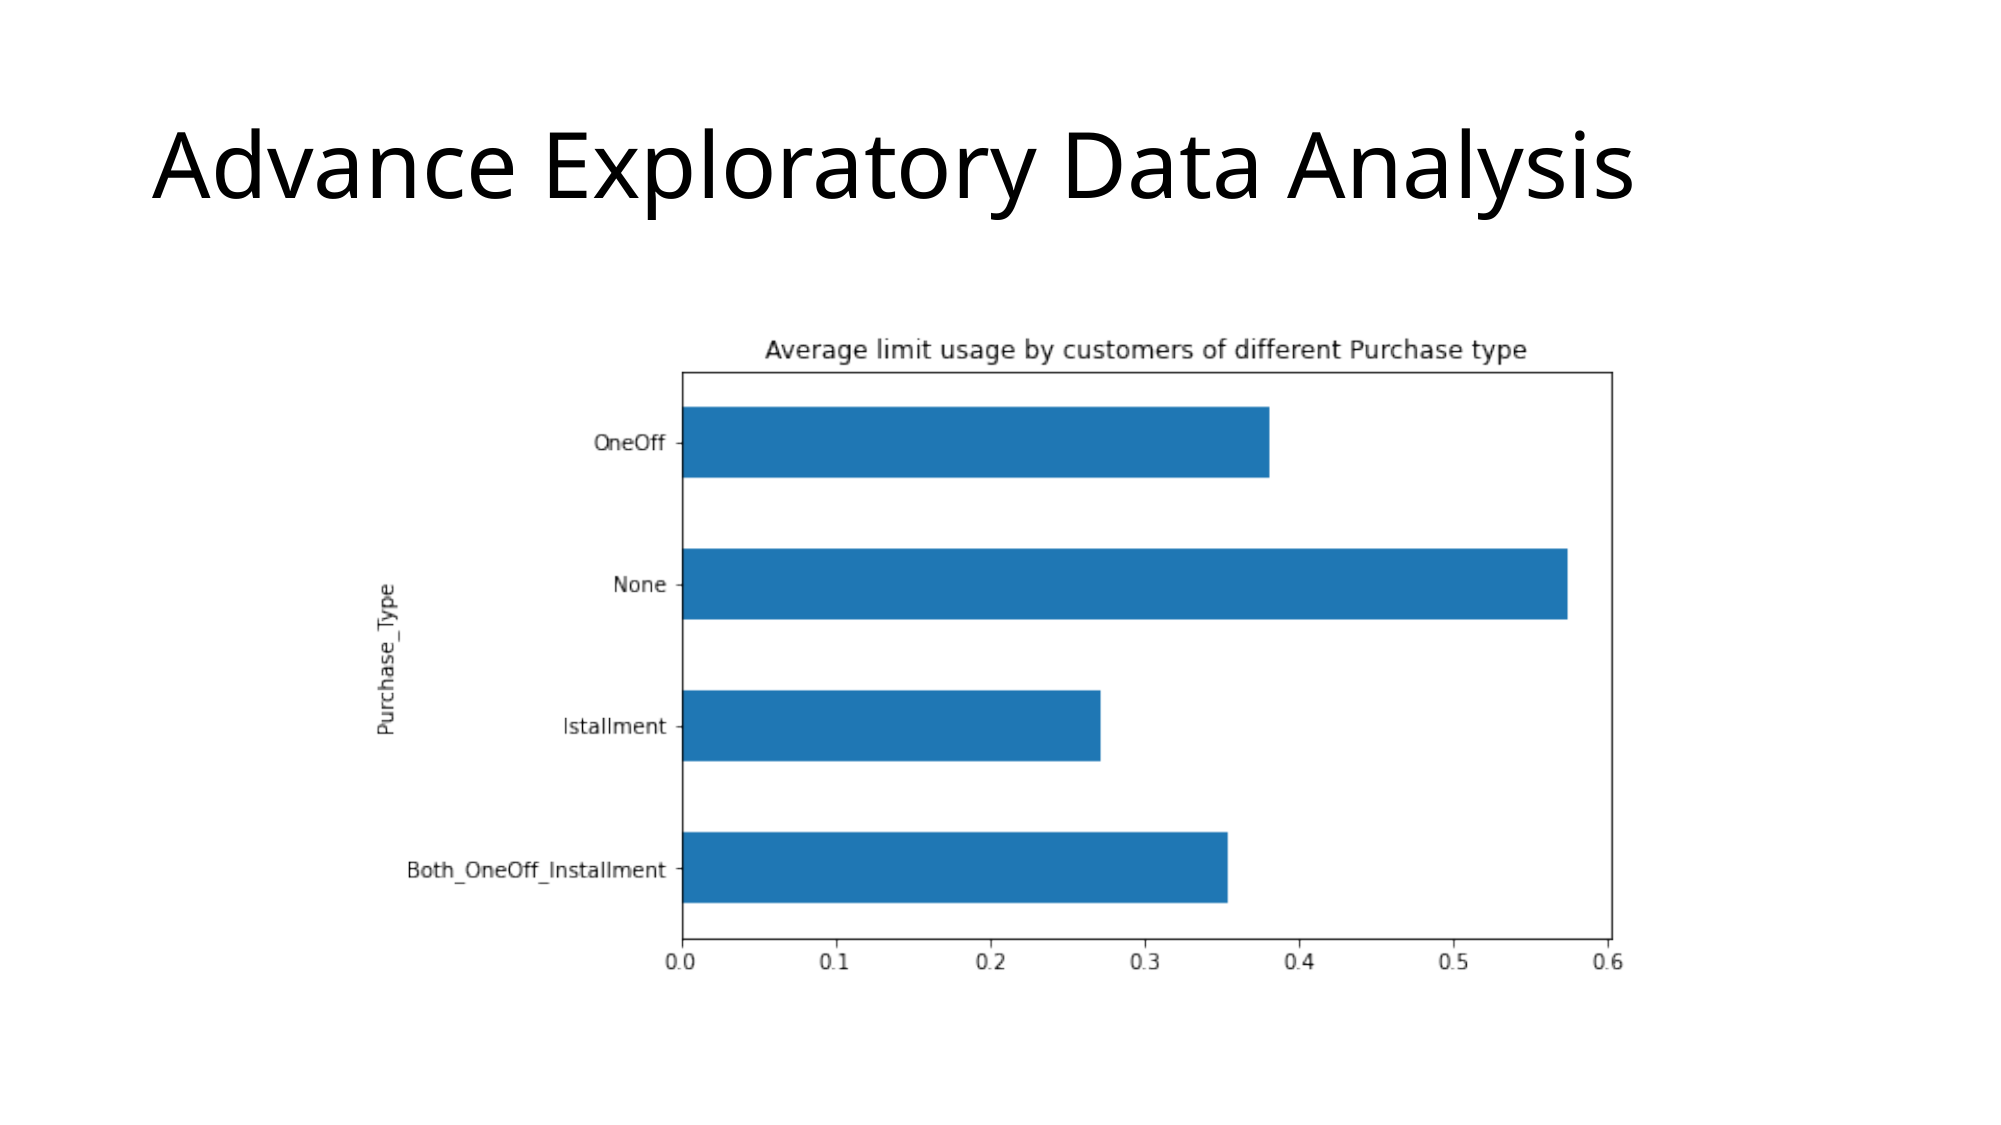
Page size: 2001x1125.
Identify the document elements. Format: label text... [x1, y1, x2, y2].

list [361, 324, 1639, 989]
title Advance Exploratory Data Analysis [137, 59, 1863, 278]
